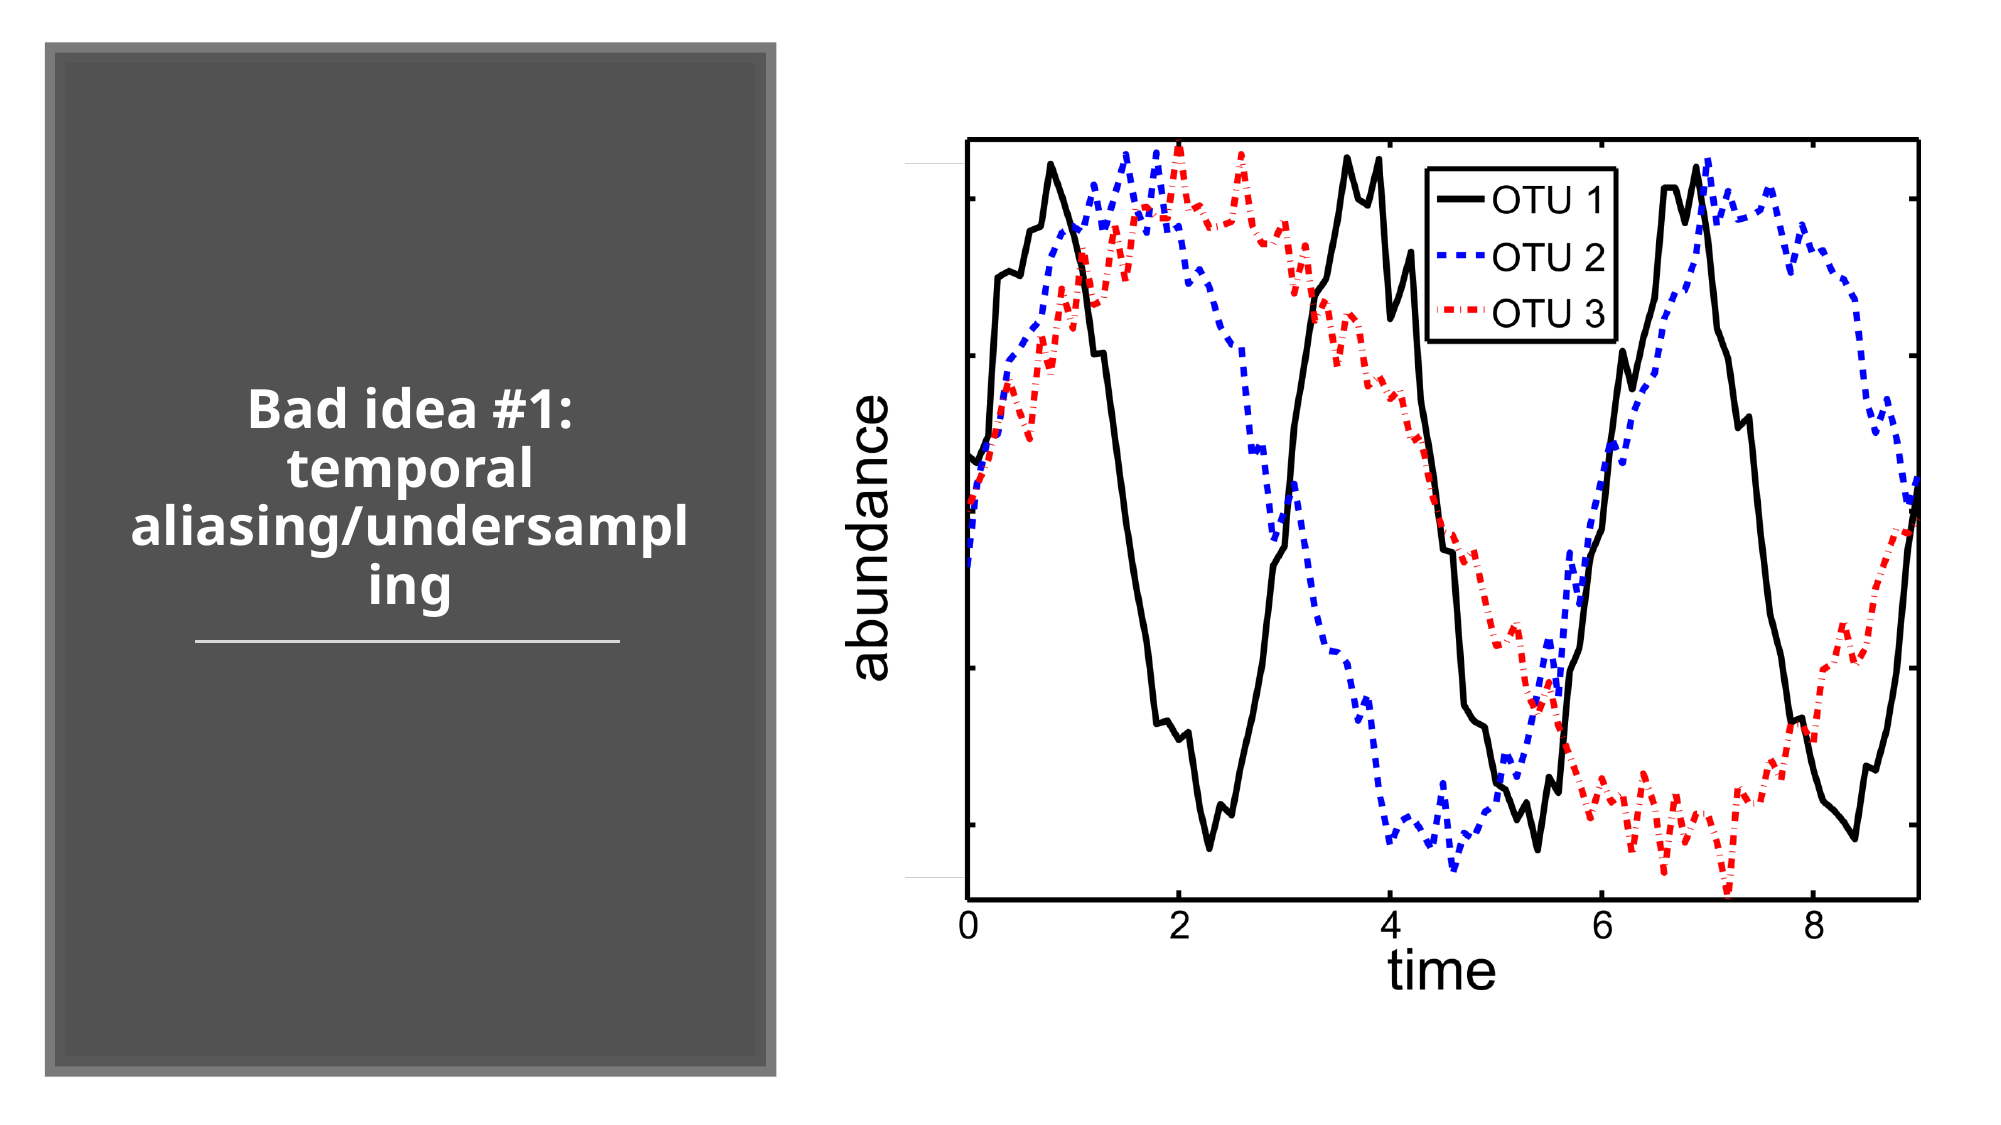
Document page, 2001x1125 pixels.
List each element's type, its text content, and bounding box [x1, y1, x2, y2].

title Bad idea #1: temporal aliasing/undersampling [110, 149, 711, 624]
text_box [54, 52, 767, 1067]
picture [845, 137, 1921, 990]
